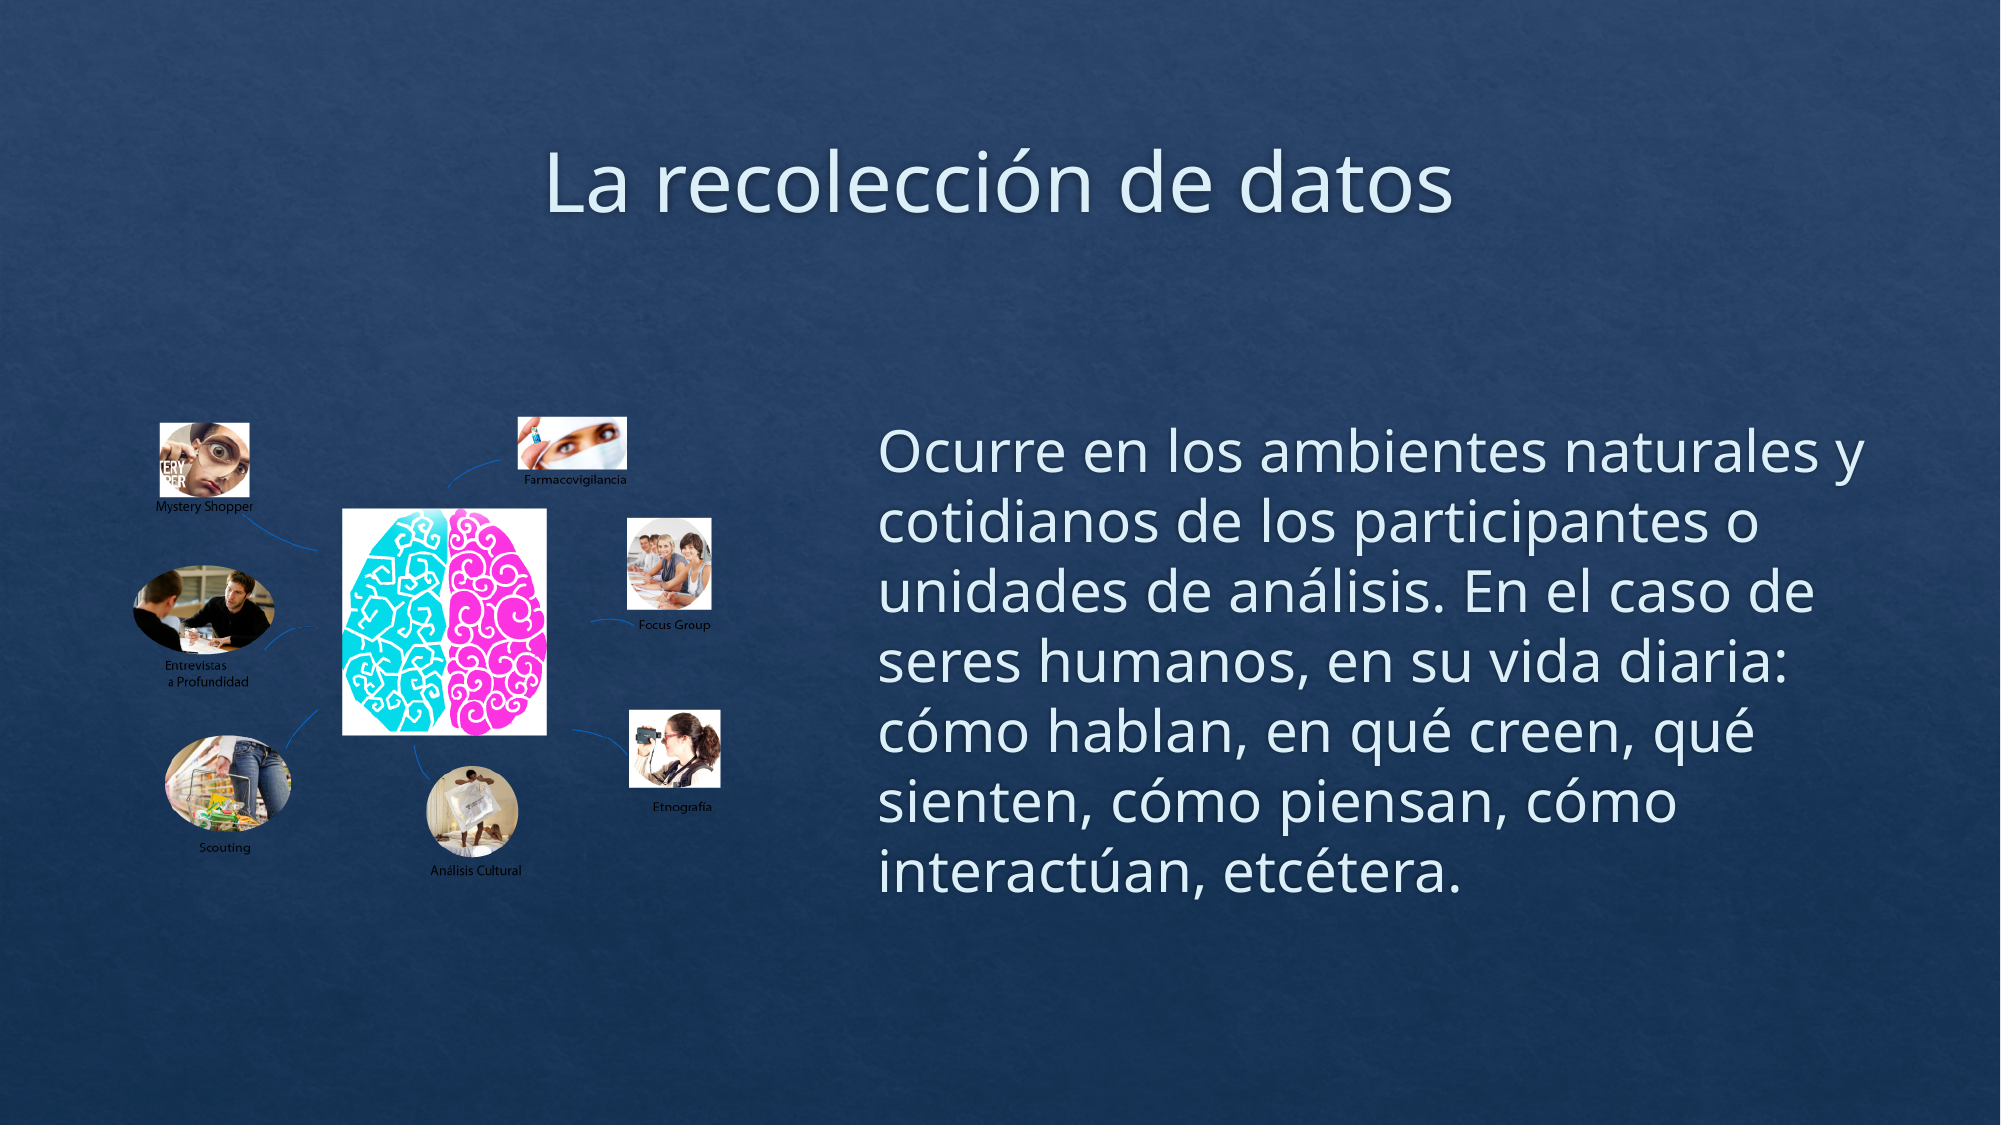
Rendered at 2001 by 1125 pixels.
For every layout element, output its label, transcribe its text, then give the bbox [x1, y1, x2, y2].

list Ocurre en los ambientes naturales y cotidianos de los participantes o unidades de análisis. En el caso de seres humanos, en su vida diaria: cómo hablan, en qué creen, qué sienten, cómo piensan, cómo interactúan, etcétera. [856, 407, 1923, 1028]
picture [131, 406, 732, 885]
title La recolección de datos [149, 99, 1849, 260]
